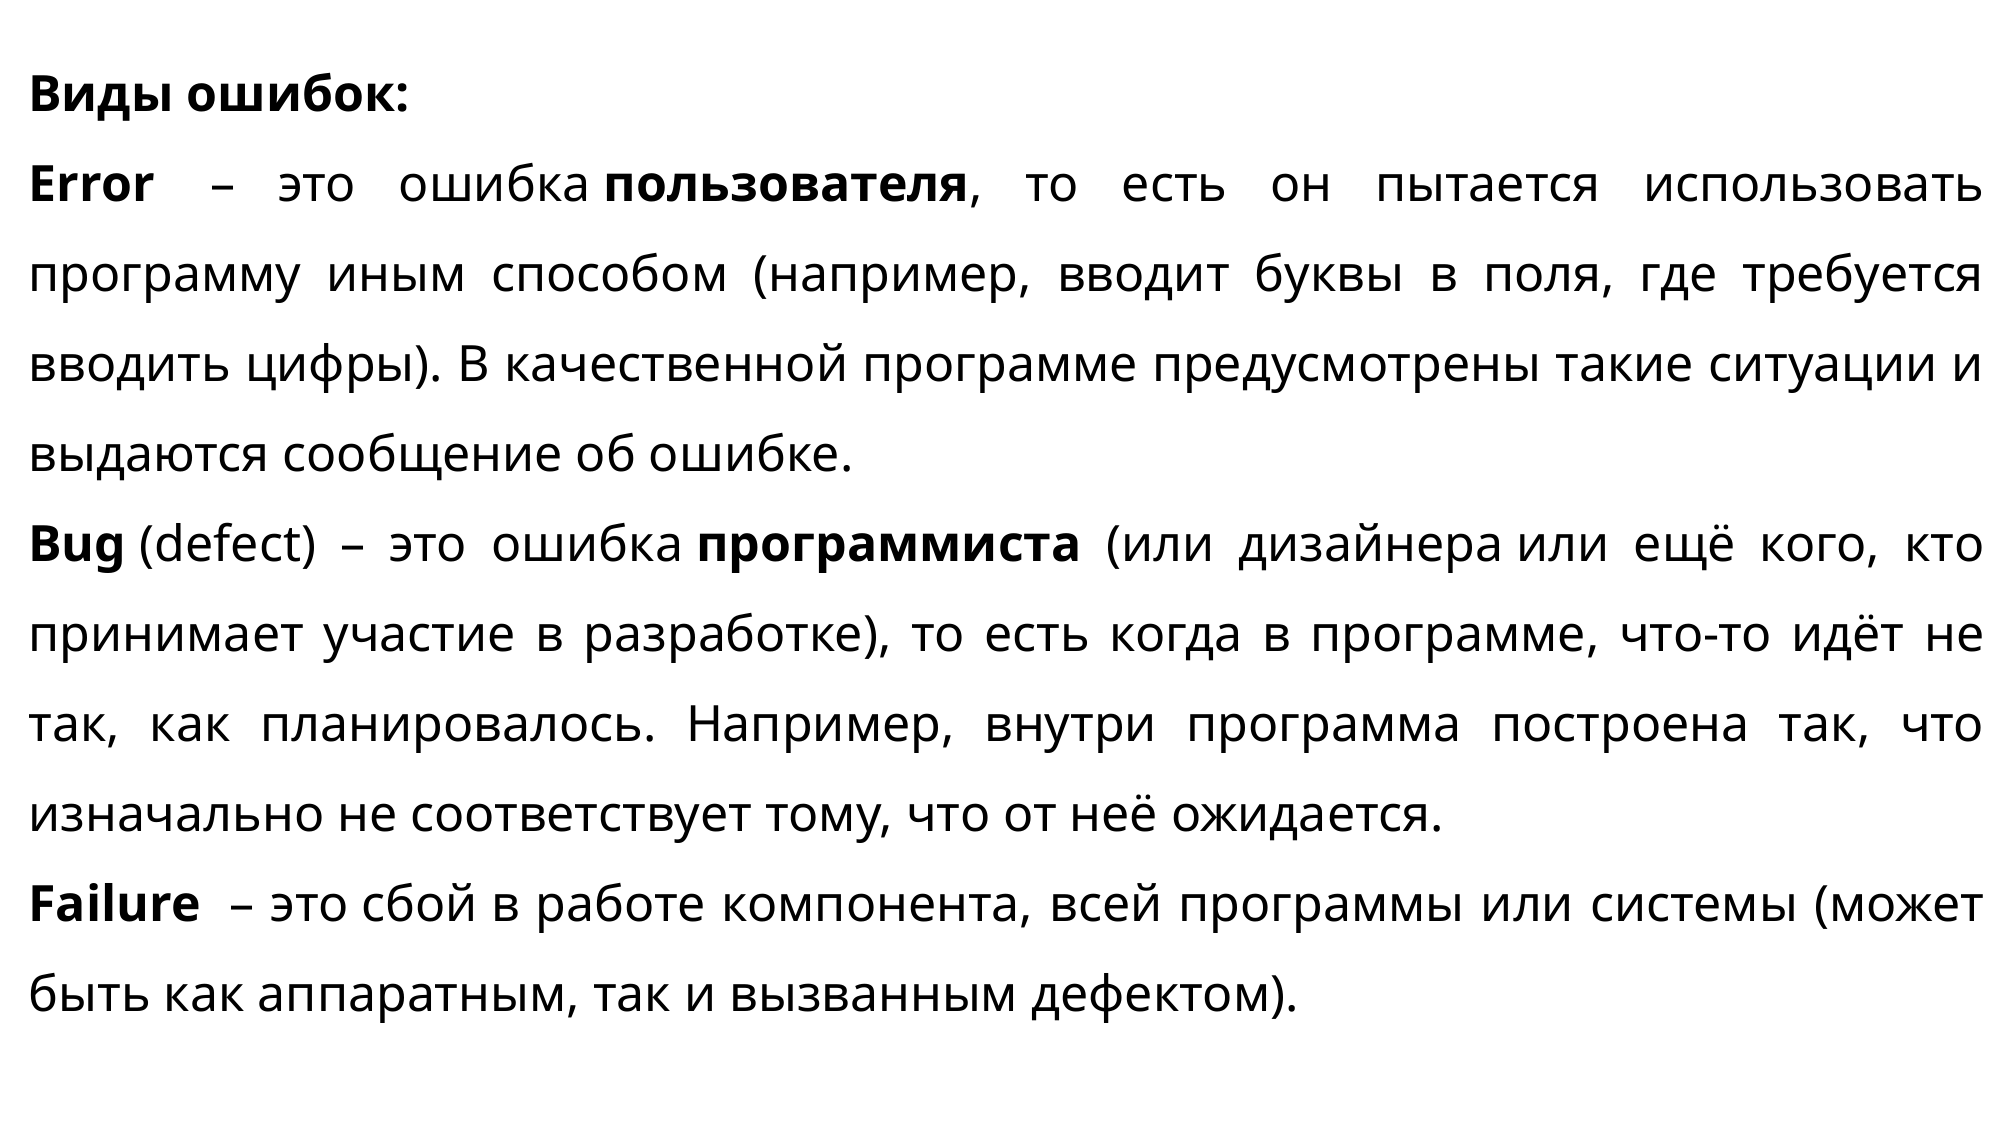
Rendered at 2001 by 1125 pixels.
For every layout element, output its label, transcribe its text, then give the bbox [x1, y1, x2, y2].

text_box Виды ошибок: Error – это ошибка пользователя, то есть он пытается использовать программу иным способом (например, вводит буквы в поля, где требуется вводить цифры). В качественной программе предусмотрены такие ситуации и выдаются сообщение об ошибке. Bug (defect) – это ошибка программиста (или дизайнера или ещё кого, кто принимает участие в разработке), то есть когда в программе, что-то идёт не так, как планировалось. Например, внутри программа построена так, что изначально не соответствует тому, что от неё ожидается. Failure – это сбой в работе компонента, всей программы или системы (может быть как аппаратным, так и вызванным дефектом). [13, 24, 2000, 1029]
